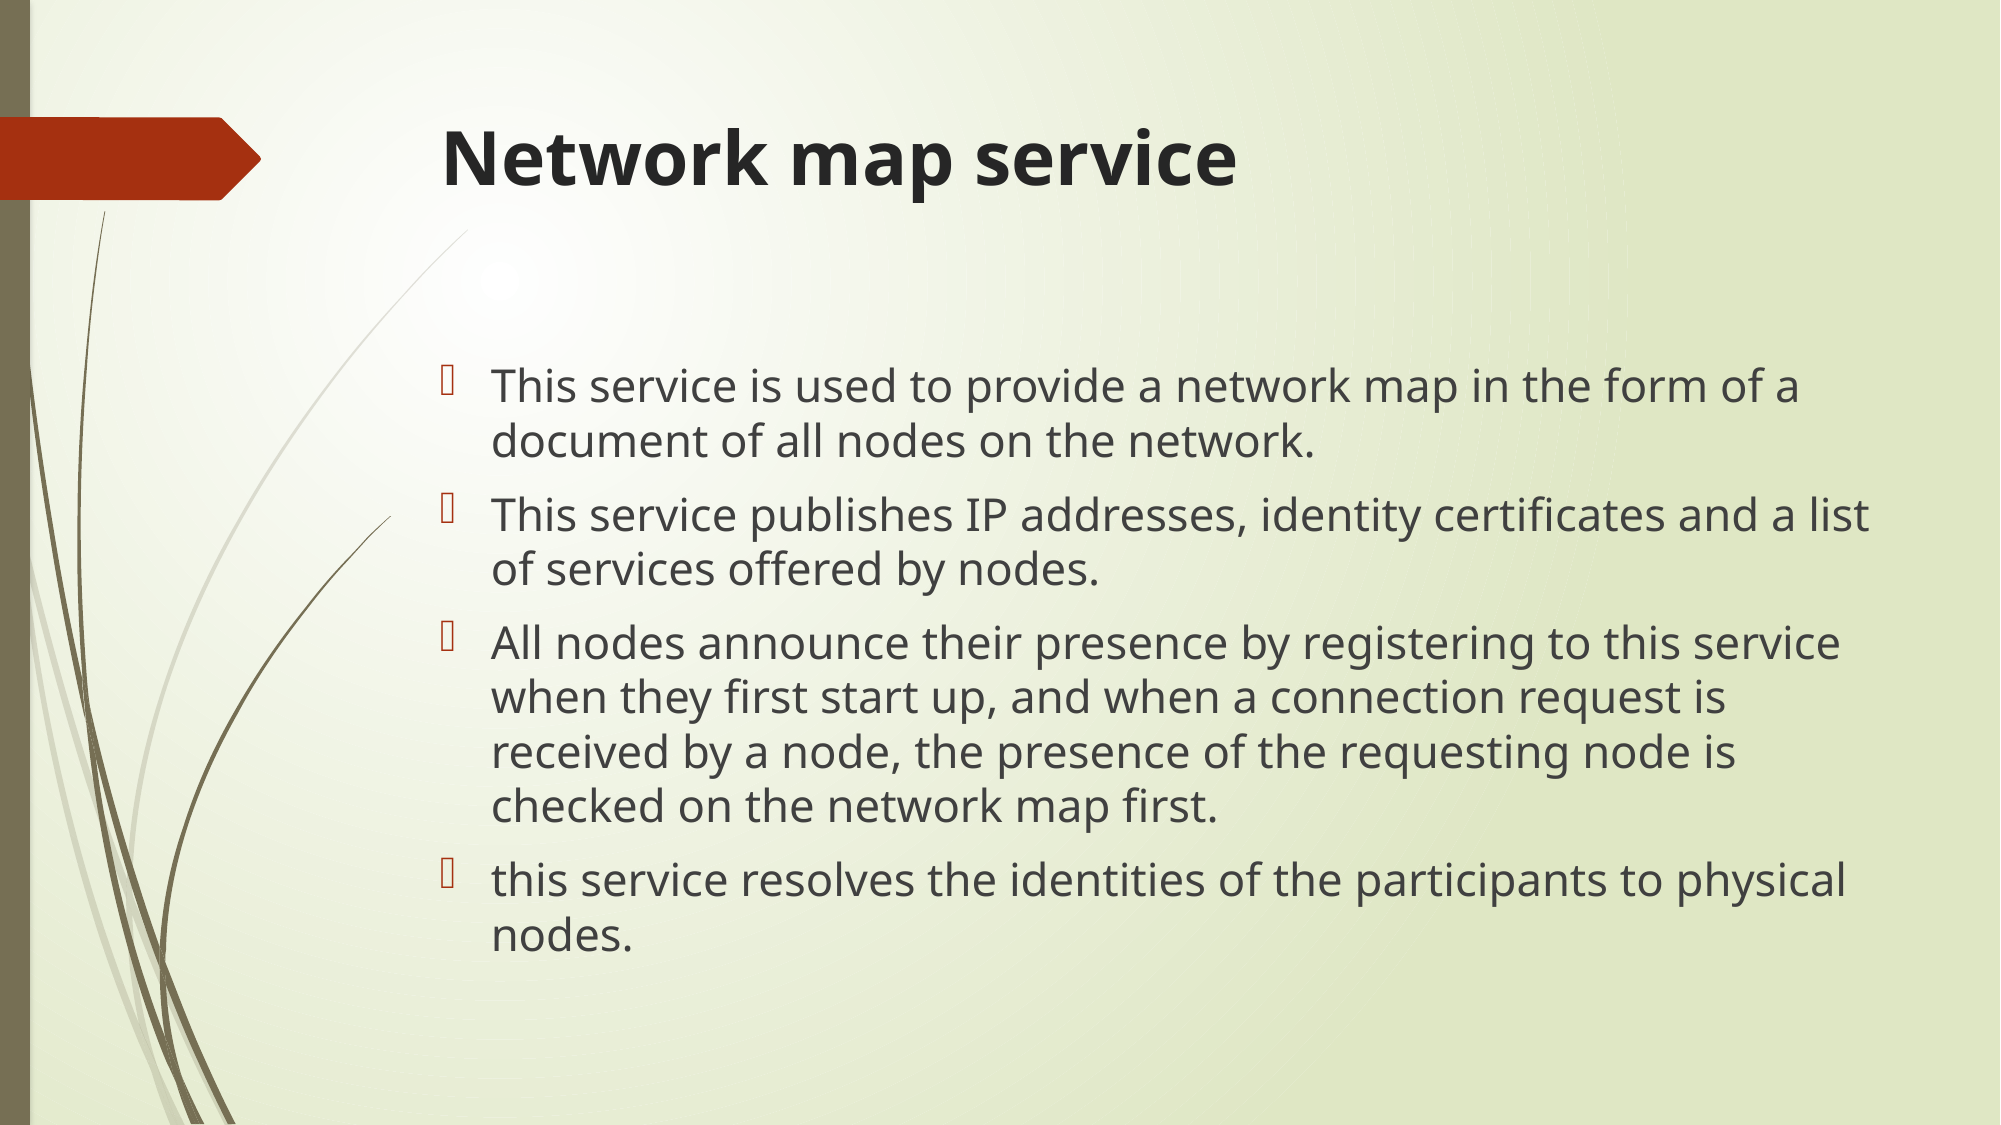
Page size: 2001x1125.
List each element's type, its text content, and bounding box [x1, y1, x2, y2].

list This service is used to provide a network map in the form of a document of all nodes on the network. This service publishes IP addresses, identity certificates and a list of services offered by nodes. All nodes announce their presence by registering to this service when they first start up, and when a connection request is received by a node, the presence of the requesting node is checked on the network map first. this service resolves the identities of the participants to physical nodes. [424, 350, 1888, 970]
title Network map service [425, 102, 1888, 313]
